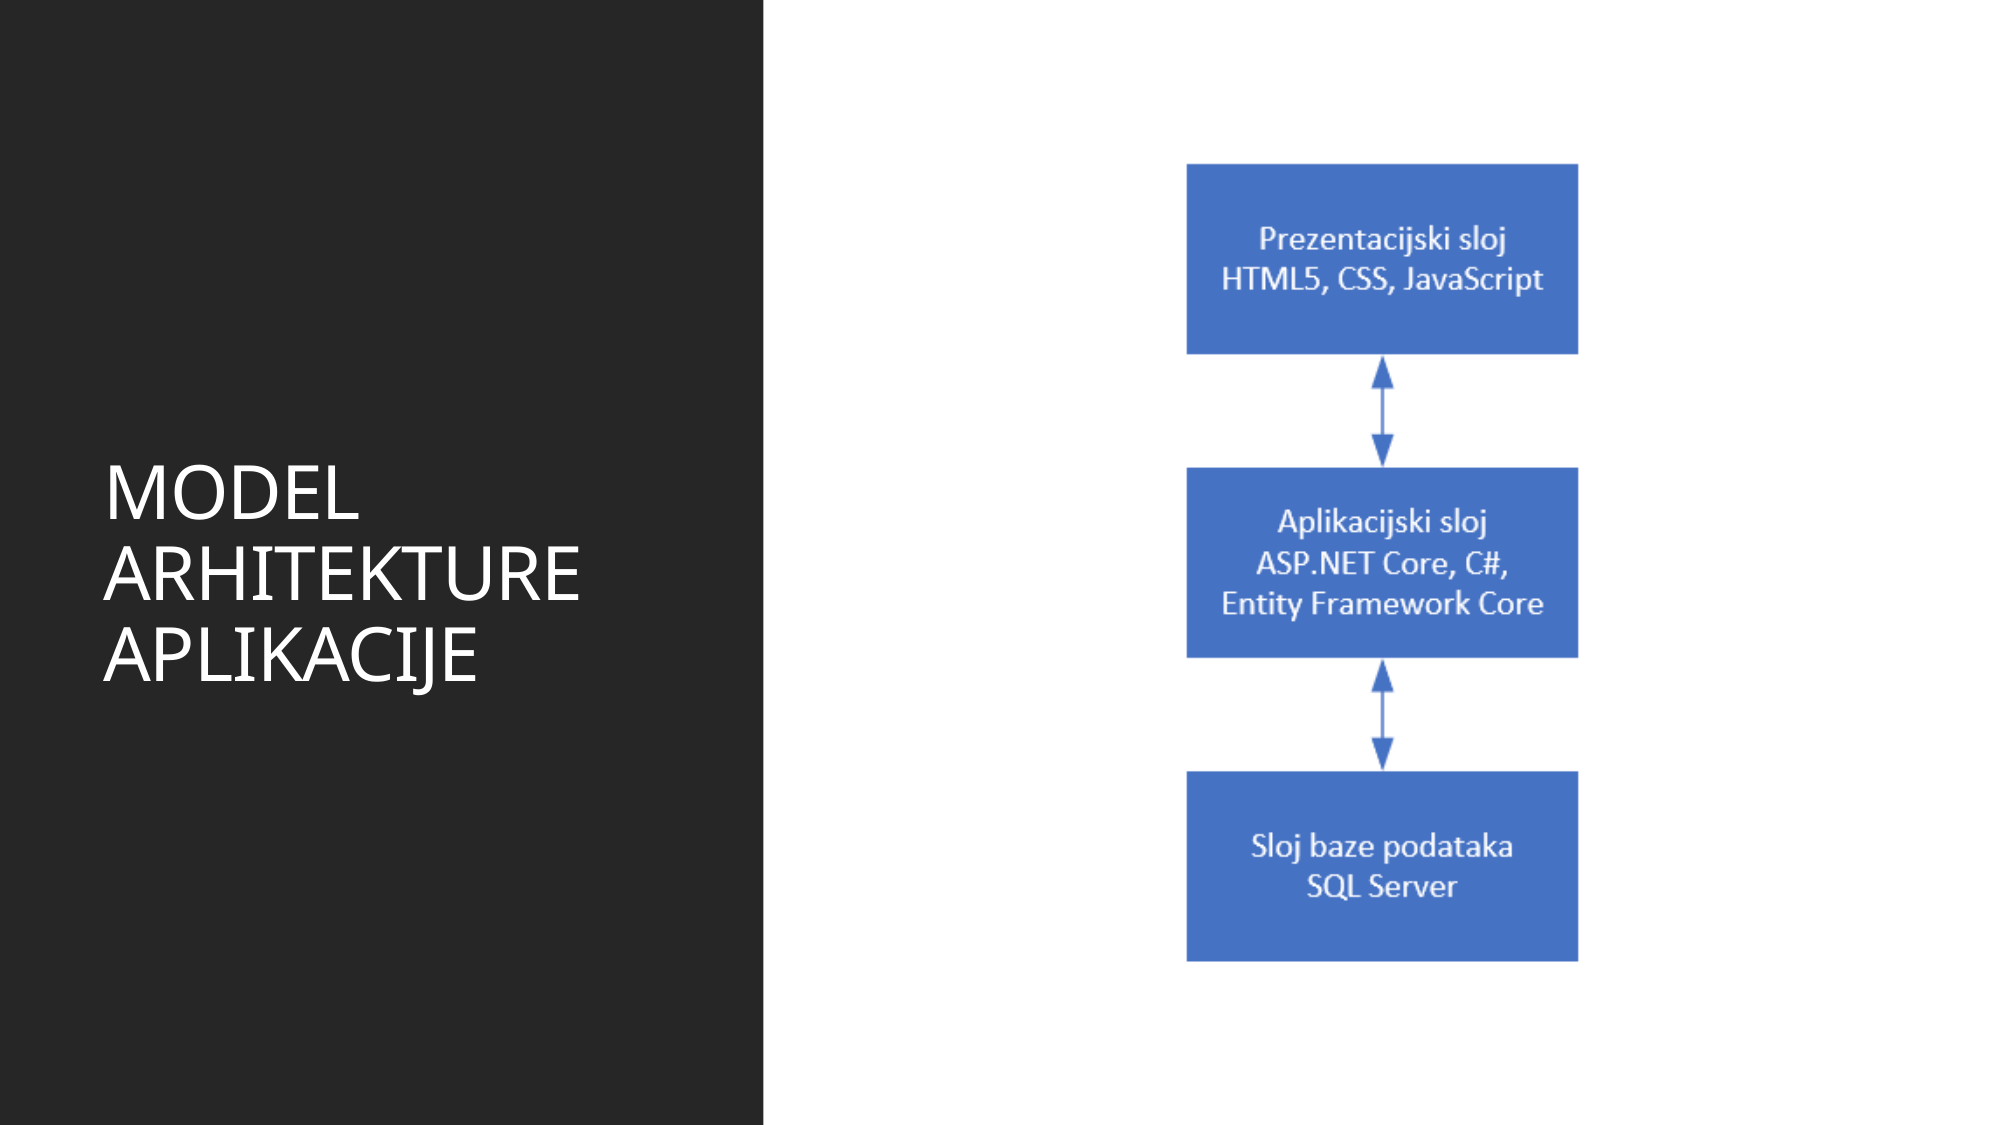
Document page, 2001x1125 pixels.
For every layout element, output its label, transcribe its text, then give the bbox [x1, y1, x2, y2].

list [1139, 132, 1624, 1003]
title MODEL ARHITEKTURE APLIKACIJE [88, 430, 666, 705]
